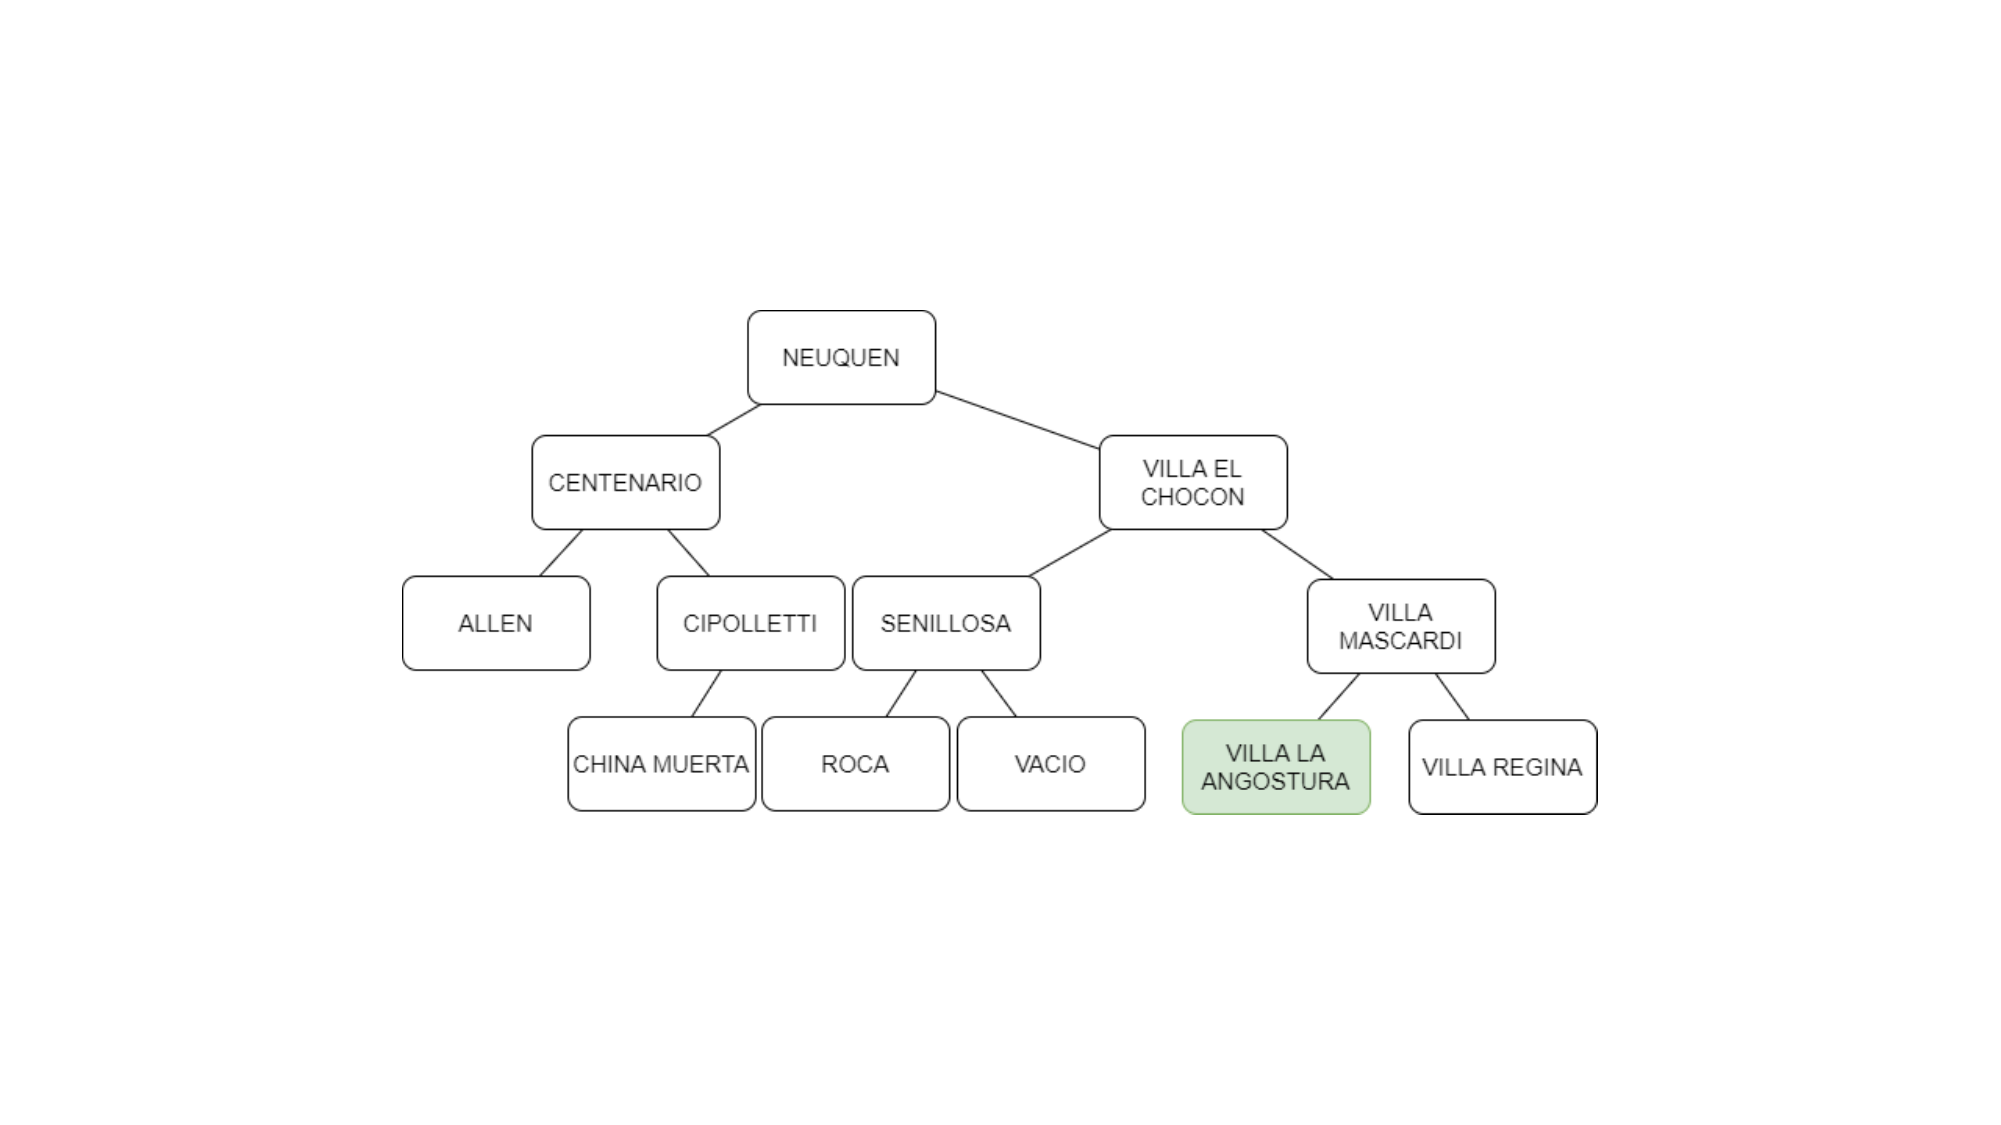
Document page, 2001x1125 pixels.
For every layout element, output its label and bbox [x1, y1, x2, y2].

picture [402, 310, 1598, 815]
